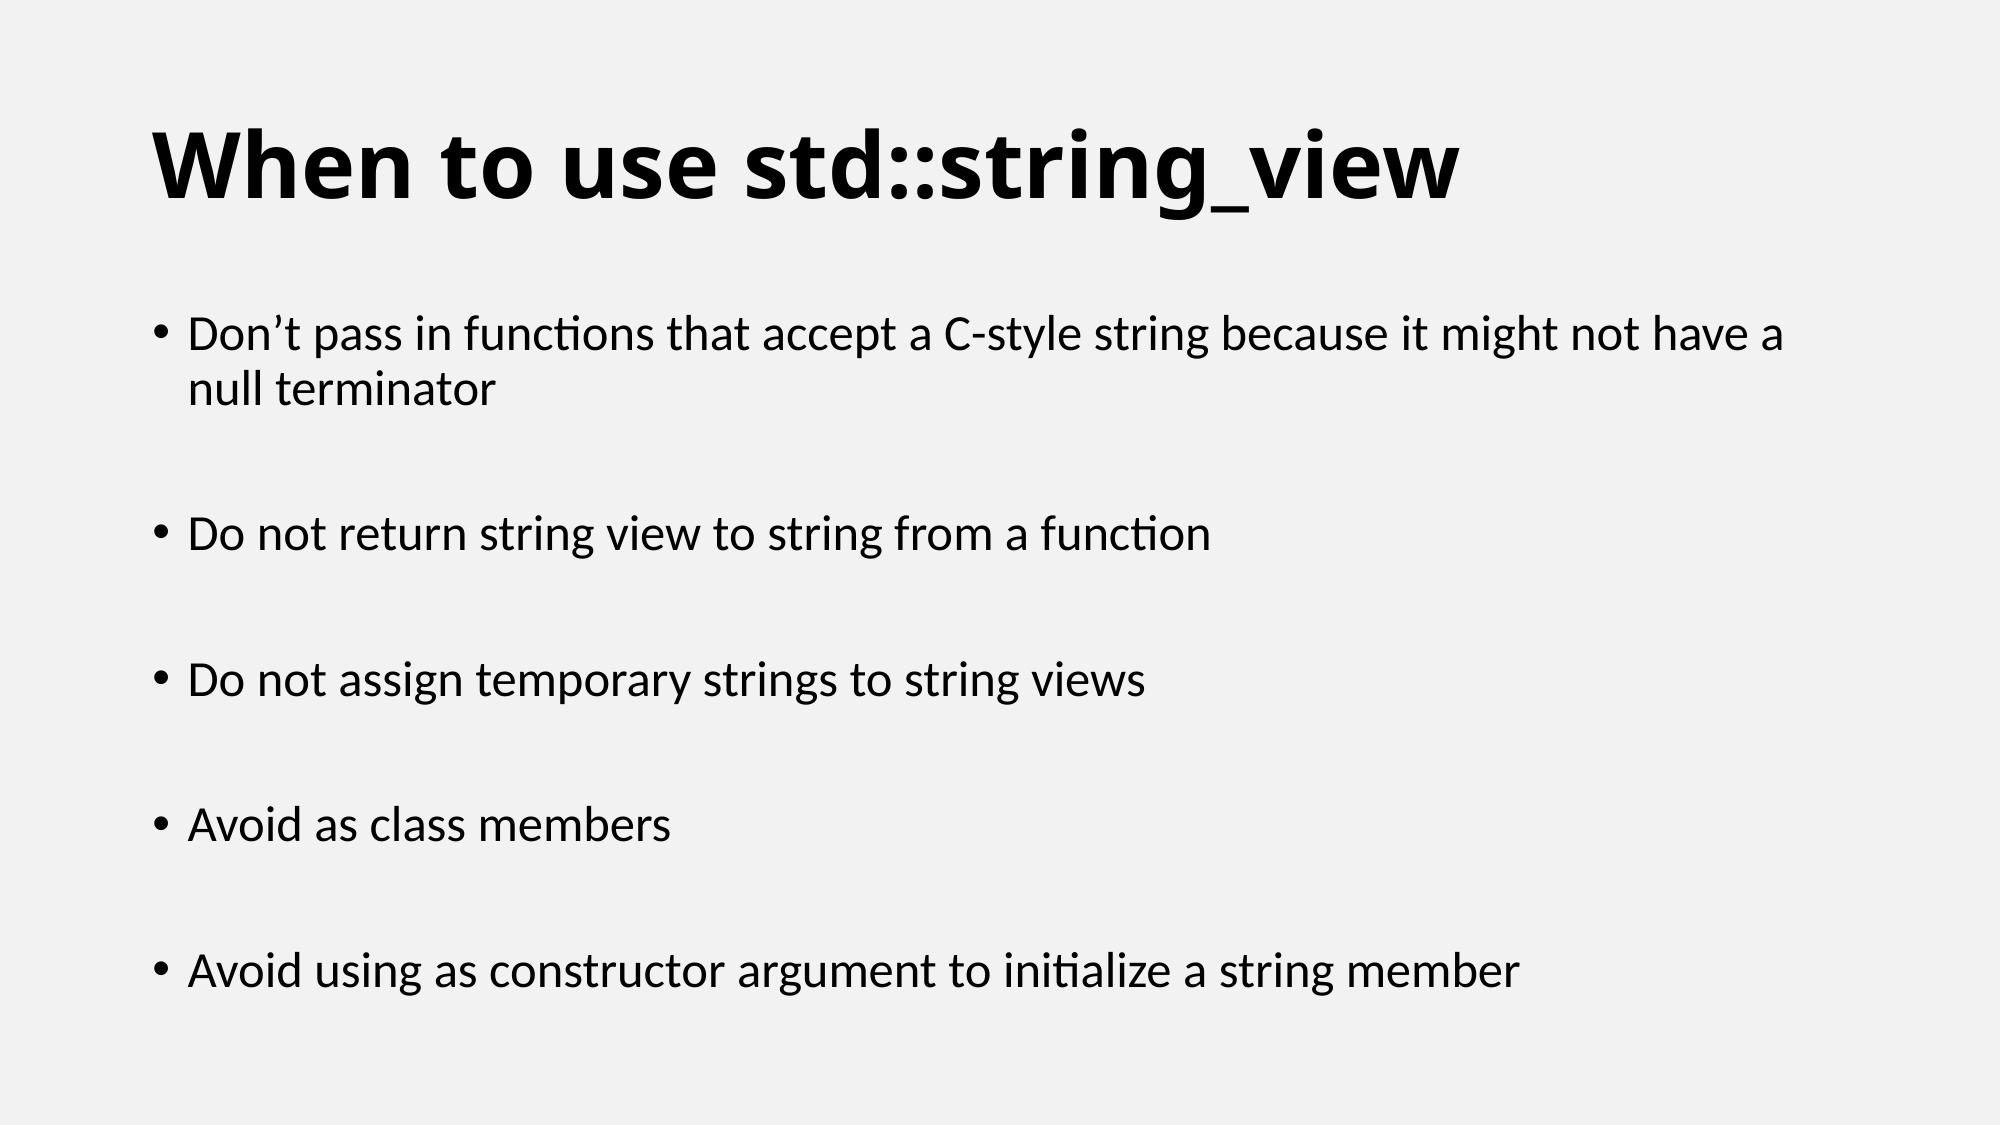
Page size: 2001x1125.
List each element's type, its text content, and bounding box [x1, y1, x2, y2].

list Don’t pass in functions that accept a C-style string because it might not have a null terminator Do not return string view to string from a function Do not assign temporary strings to string views Avoid as class members Avoid using as constructor argument to initialize a string member [137, 299, 1863, 1014]
title When to use std::string_view [137, 59, 1863, 278]
